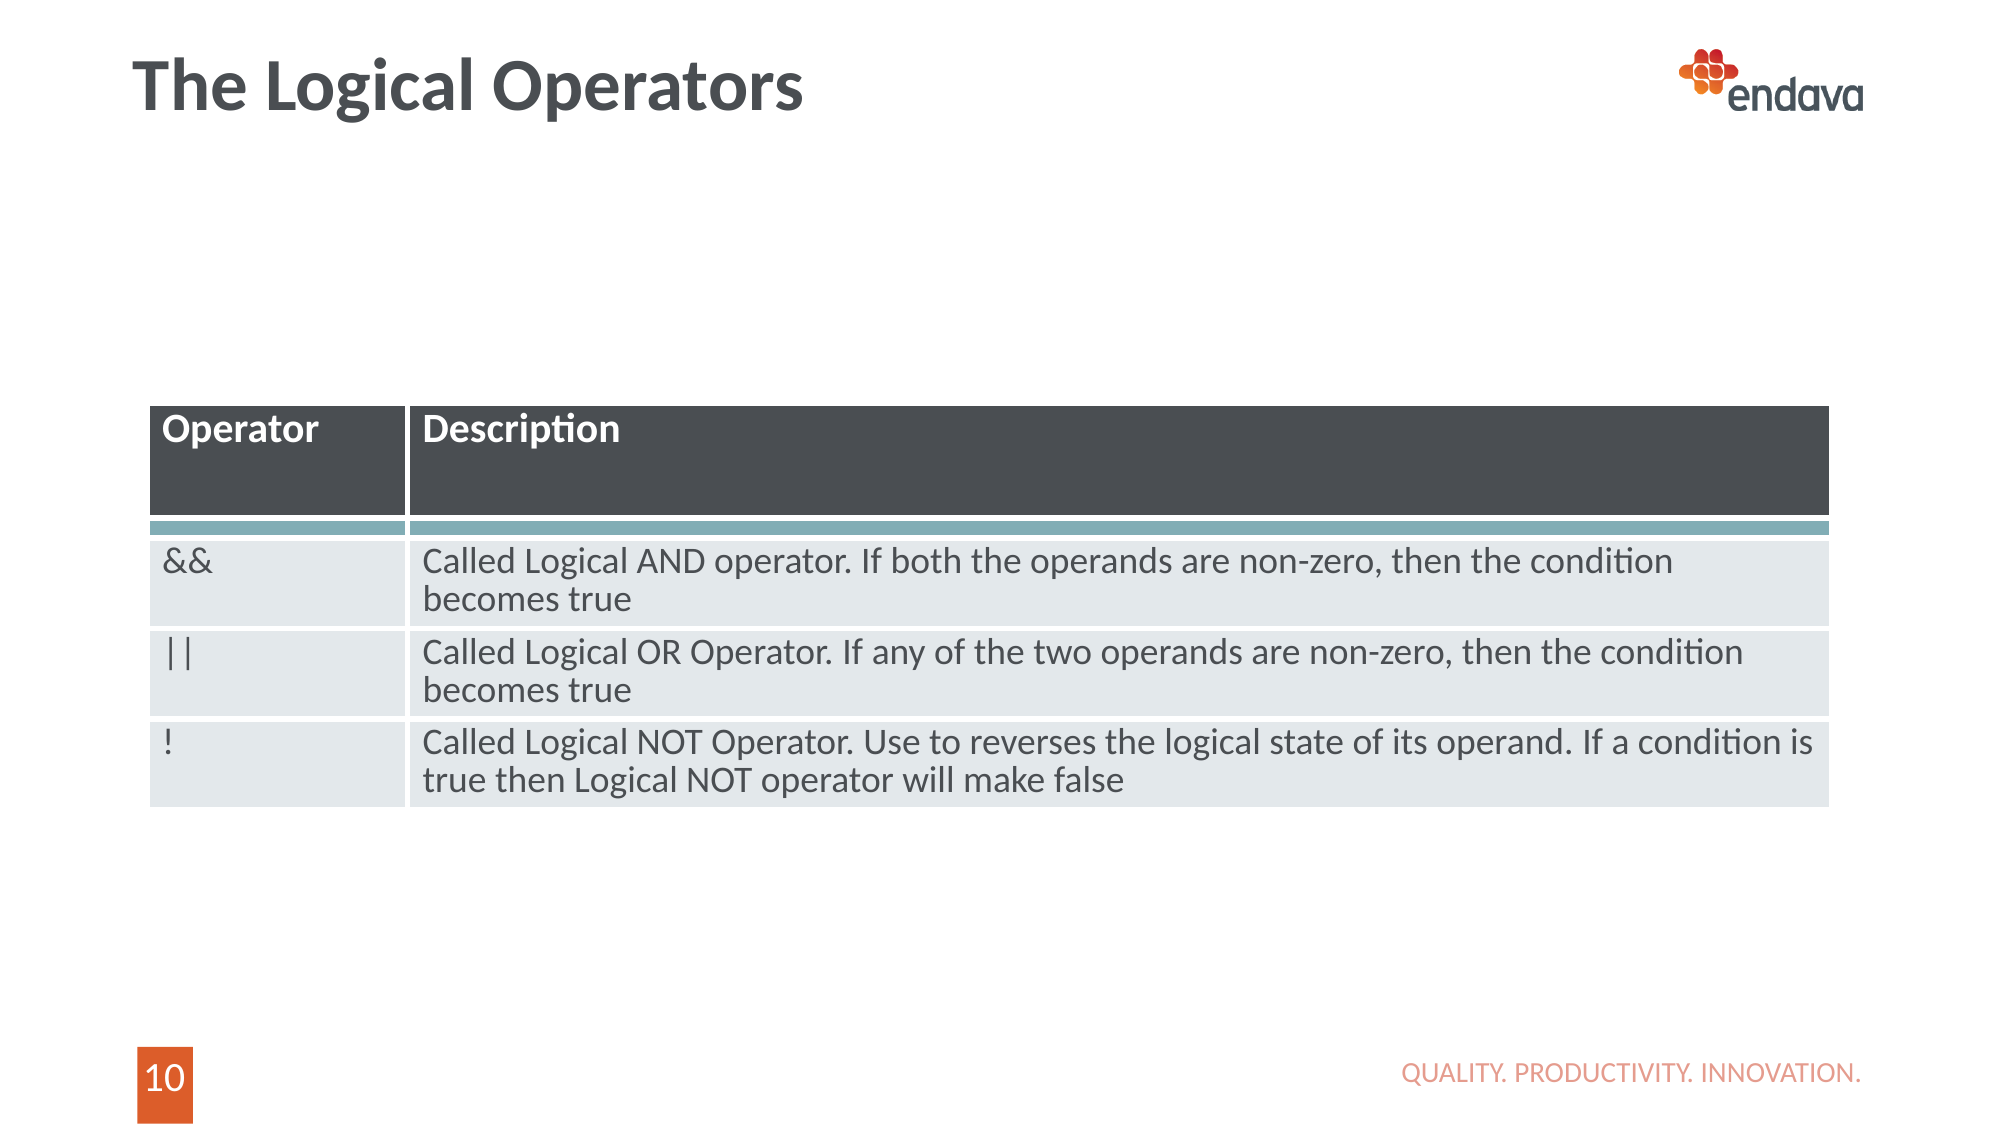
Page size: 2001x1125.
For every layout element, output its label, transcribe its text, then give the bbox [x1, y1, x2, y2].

table_cell [150, 521, 405, 535]
table_header Operator [150, 406, 405, 515]
table_cell Called Logical AND operator. If both the operands are non-zero, then the condition becomes true [410, 541, 1829, 626]
table_cell [410, 521, 1829, 535]
picture [1679, 49, 1863, 111]
slide_number QUALITY. PRODUCTIVITY. INNOVATION. [1252, 1040, 1863, 1101]
table_cell && [150, 541, 405, 626]
table_cell Called Logical OR Operator. If any of the two operands are non-zero, then the condition becomes true [410, 631, 1829, 716]
table_cell || [150, 631, 405, 716]
table_cell ! [150, 722, 405, 807]
table_header Description [410, 406, 1829, 515]
title The Logical Operators [132, 38, 1530, 218]
table_cell Called Logical NOT Operator. Use to reverses the logical state of its operand. If a condition is true then Logical NOT operator will make false [410, 722, 1829, 807]
